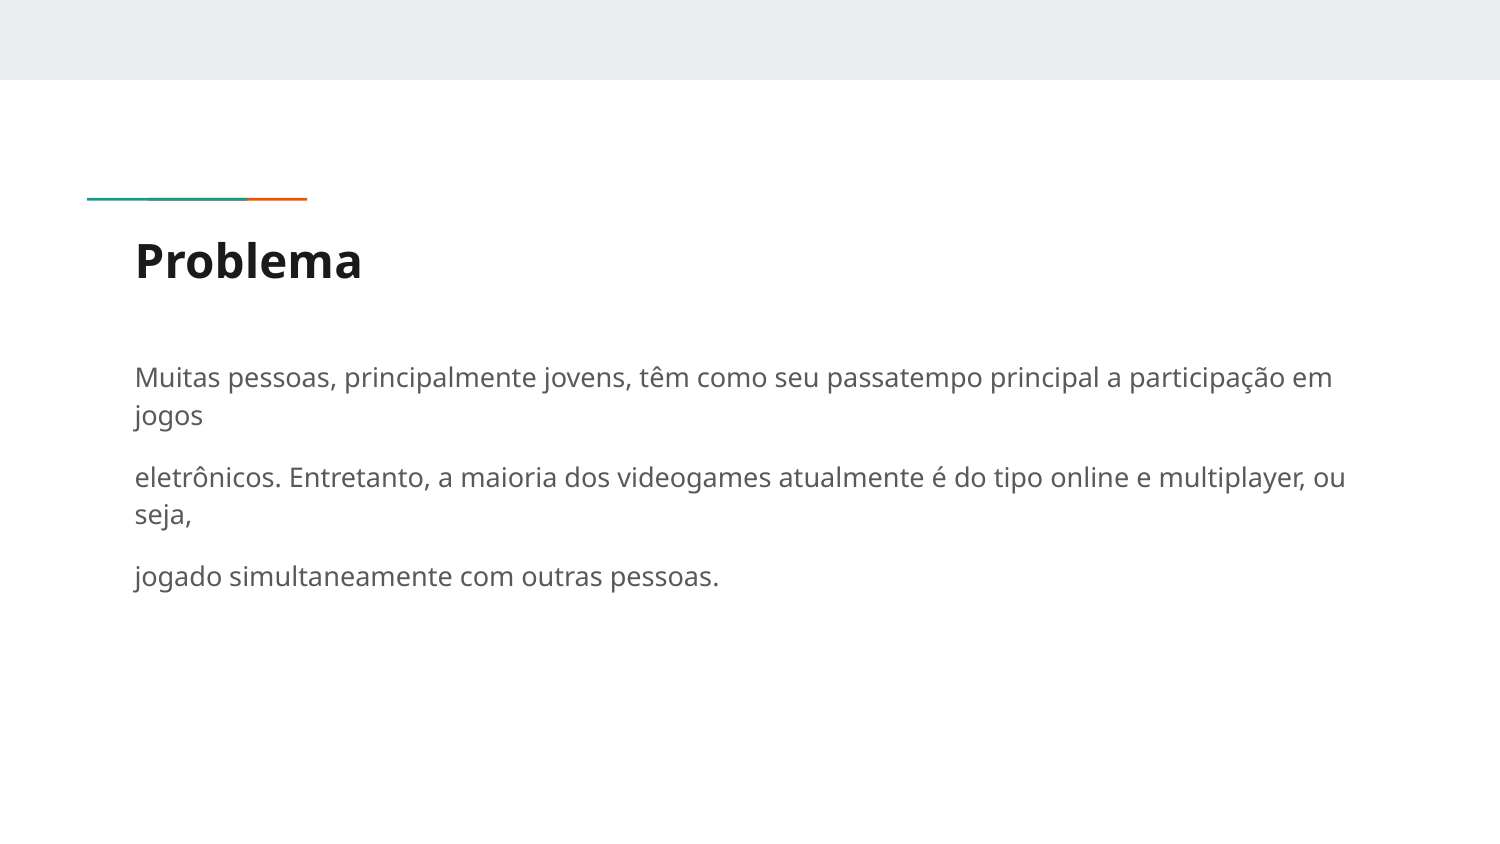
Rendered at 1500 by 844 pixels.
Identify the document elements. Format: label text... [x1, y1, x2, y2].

list Muitas pessoas, principalmente jovens, têm como seu passatempo principal a participação em jogos eletrônicos. Entretanto, a maioria dos videogames atualmente é do tipo online e multiplayer, ou seja, jogado simultaneamente com outras pessoas. [119, 341, 1381, 712]
title Problema [119, 216, 1381, 305]
